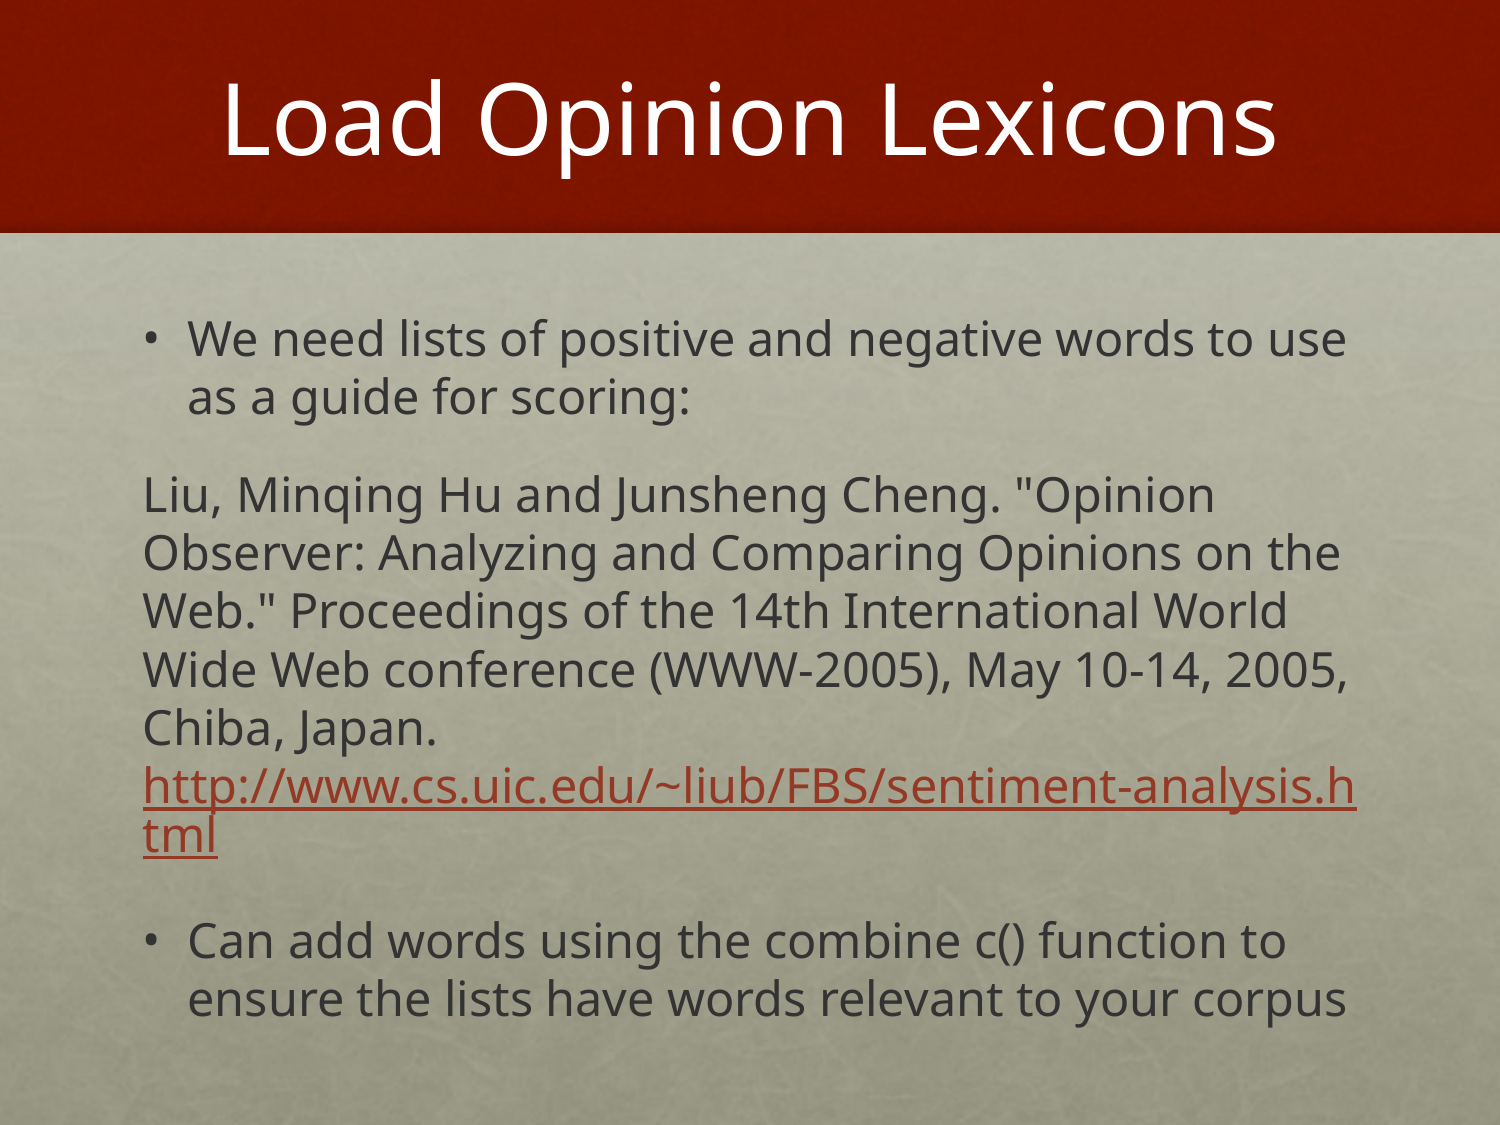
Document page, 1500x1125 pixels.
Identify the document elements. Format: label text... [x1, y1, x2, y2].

list We need lists of positive and negative words to use as a guide for scoring: Liu, Minqing Hu and Junsheng Cheng. "Opinion Observer: Analyzing and Comparing Opinions on the Web." Proceedings of the 14th International World Wide Web conference (WWW-2005), May 10-14, 2005, Chiba, Japan. http://www.cs.uic.edu/~liub/FBS/sentiment-analysis.html Can add words using the combine c() function to ensure the lists have words relevant to your corpus [127, 299, 1372, 1005]
title Load Opinion Lexicons [127, 10, 1372, 221]
picture [0, 214, 1500, 1125]
